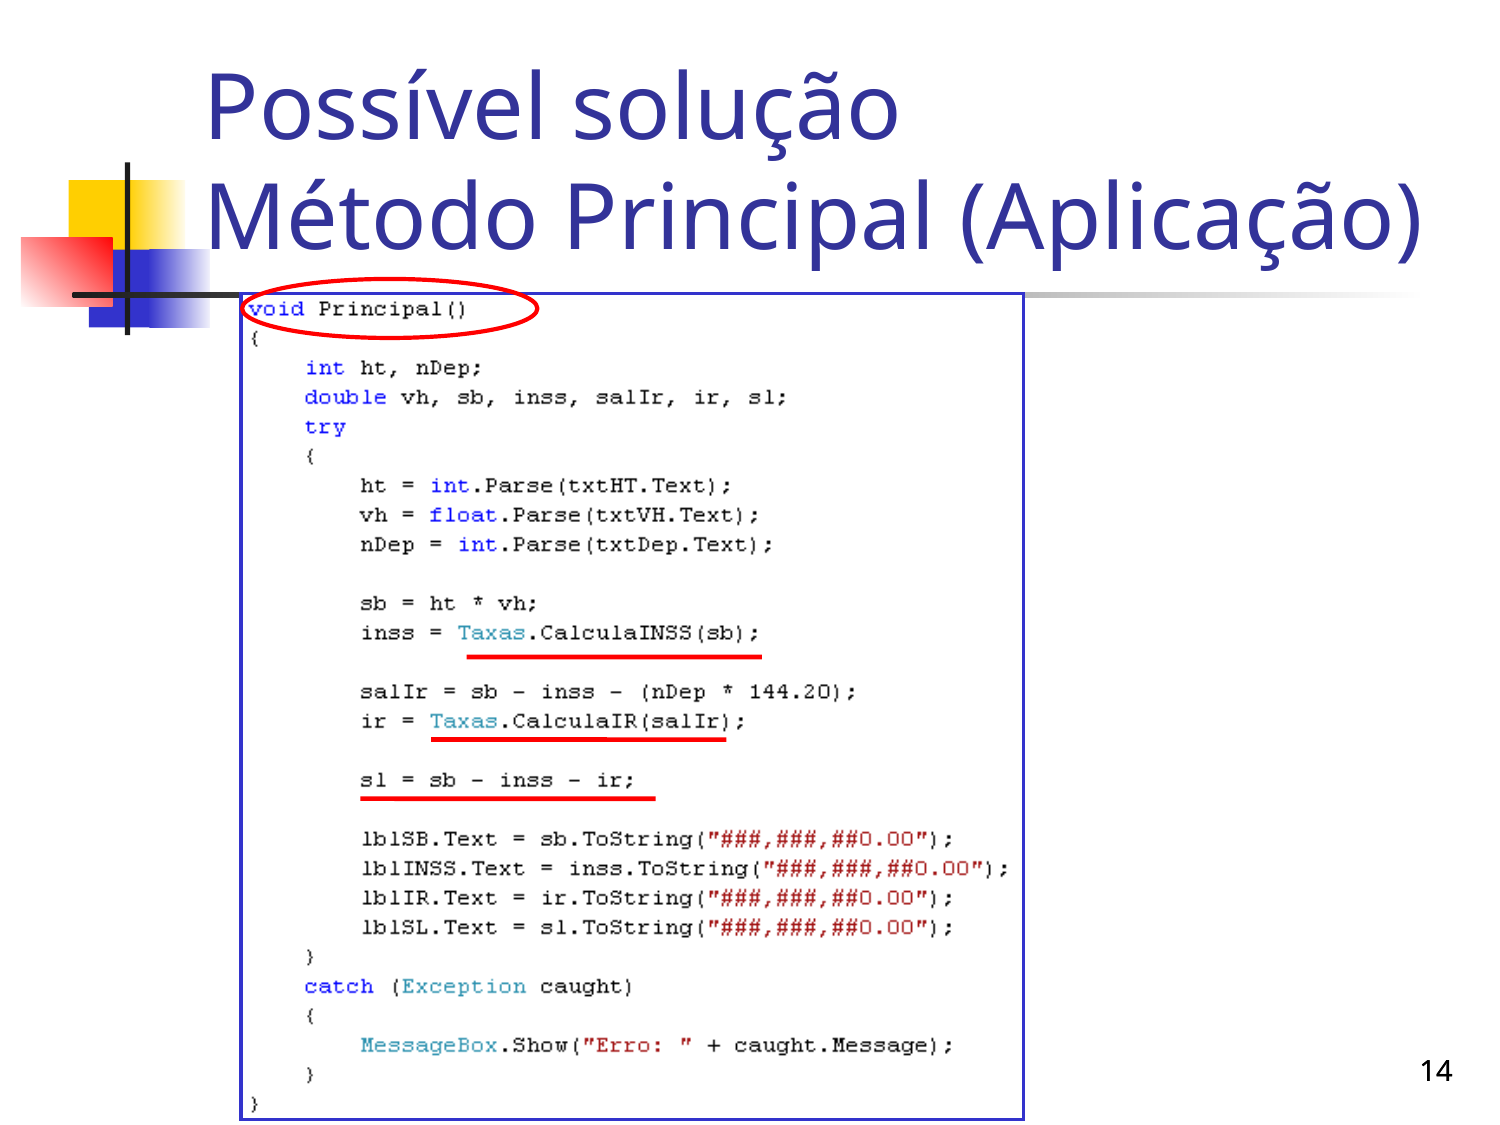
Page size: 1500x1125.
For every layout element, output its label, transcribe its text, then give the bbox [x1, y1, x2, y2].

title Possível solução Método Principal (Aplicação) [188, 34, 1468, 276]
picture [242, 295, 1022, 1118]
text_box 14 [1155, 1024, 1468, 1100]
text_box [257, 276, 522, 293]
